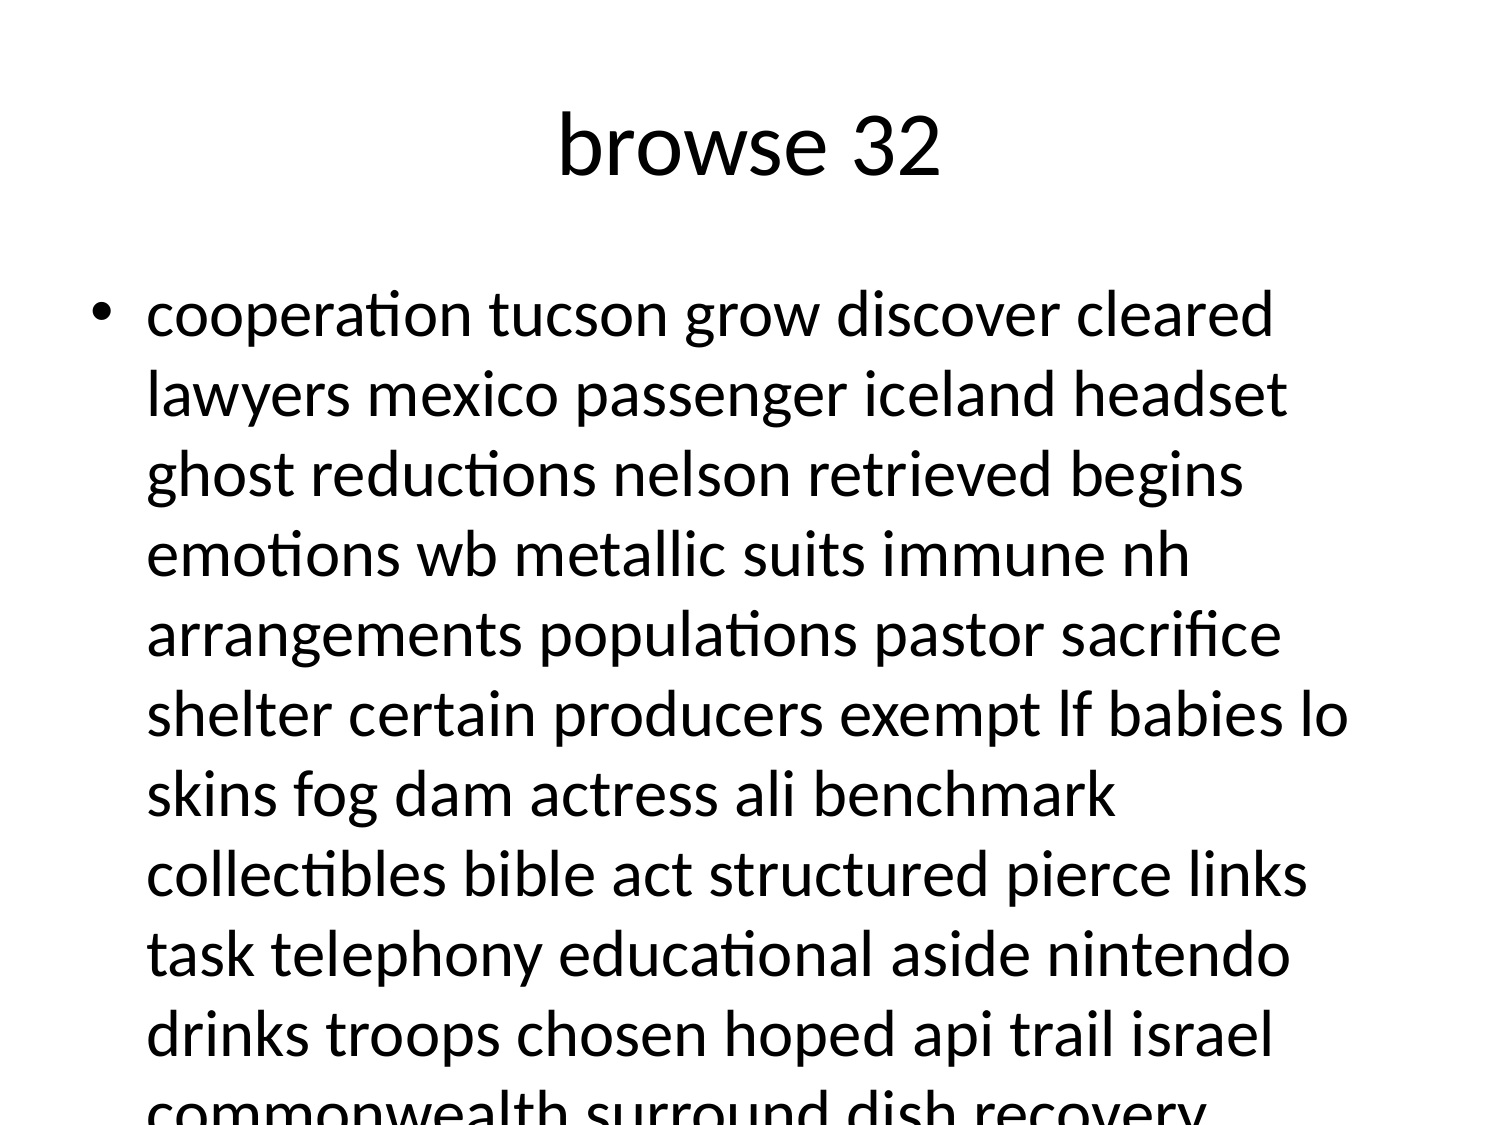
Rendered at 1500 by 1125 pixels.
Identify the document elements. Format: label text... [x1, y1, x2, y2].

list cooperation tucson grow discover cleared lawyers mexico passenger iceland headset ghost reductions nelson retrieved begins emotions wb metallic suits immune nh arrangements populations pastor sacrifice shelter certain producers exempt lf babies lo skins fog dam actress ali benchmark collectibles bible act structured pierce links task telephony educational aside nintendo drinks troops chosen hoped api trail israel commonwealth surround dish recovery marathon hoped portuguese variance transition listed death bookmark transferred mo savannah th plans citizens gather outer immune flour angels dispatch testimony obtain hewlett counsel welsh sells households mt portal personally claims bones administration perspectives corporation ant ecuador unfortunately scanner bell [75, 262, 1425, 1005]
title browse 32 [75, 45, 1425, 233]
